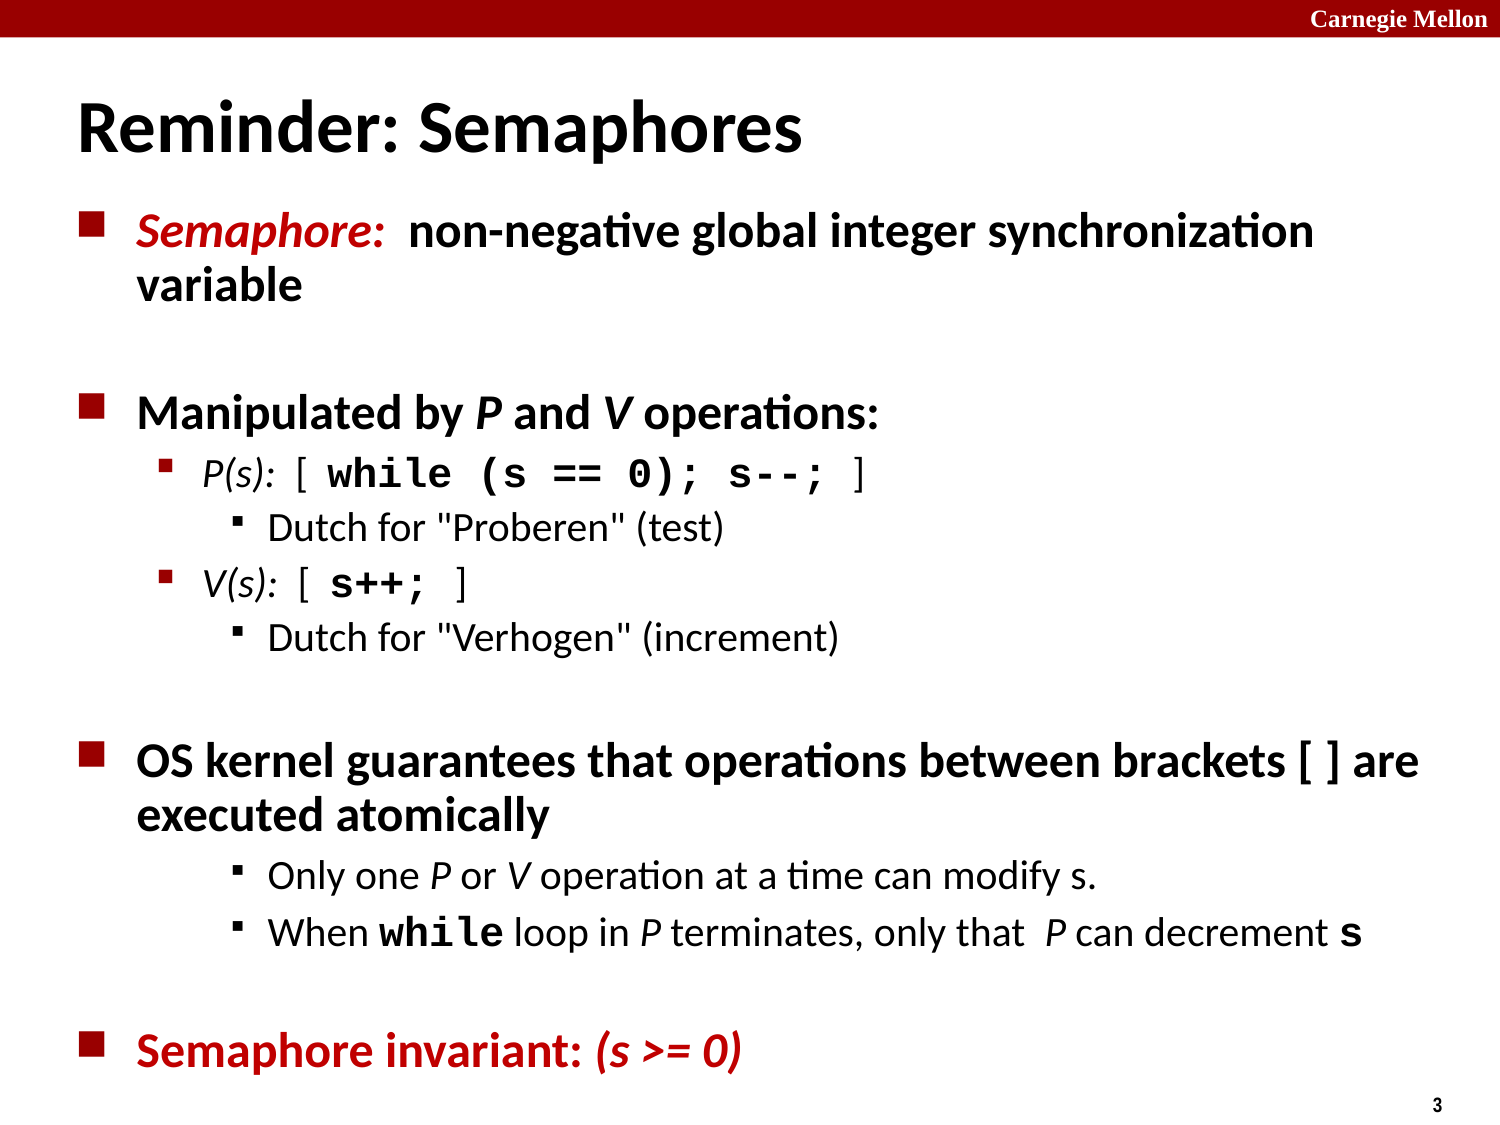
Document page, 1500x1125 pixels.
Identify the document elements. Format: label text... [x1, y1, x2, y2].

title Reminder: Semaphores [62, 74, 1336, 170]
list Semaphore: non-negative global integer synchronization variable Manipulated by P and V operations: P(s): [ while (s == 0); s--; ] Dutch for "Proberen" (test) V(s): [ s++; ] Dutch for "Verhogen" (increment) OS kernel guarantees that operations between brackets [ ] are executed atomically Only one P or V operation at a time can modify s. When while loop in P terminates, only that P can decrement s Semaphore invariant: (s >= 0) [64, 196, 1451, 1088]
